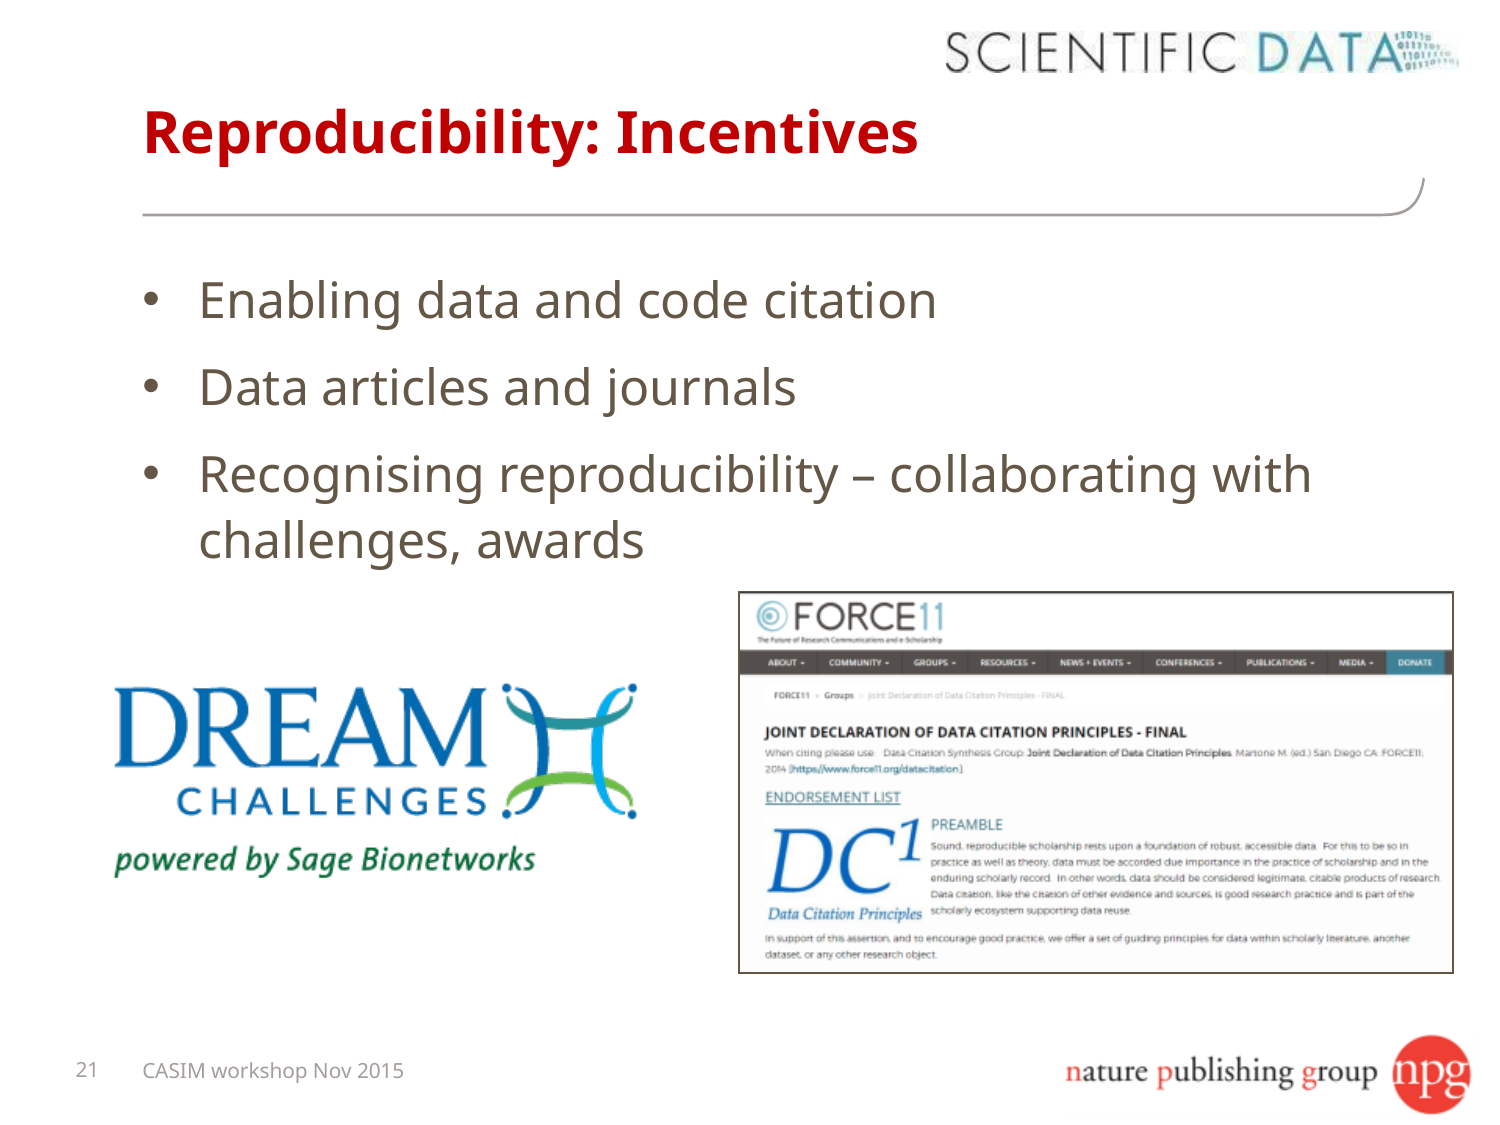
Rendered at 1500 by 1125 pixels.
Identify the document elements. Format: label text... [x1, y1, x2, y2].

picture [1061, 1032, 1476, 1119]
slide_number 21 [75, 1056, 125, 1086]
list Enabling data and code citation Data articles and journals Recognising reproducibility – collaborating with challenges, awards [142, 262, 1392, 1005]
title Reproducibility: Incentives [142, 95, 1452, 271]
footer CASIM workshop Nov 2015 [142, 1056, 618, 1086]
picture [93, 669, 661, 896]
picture [739, 591, 1453, 973]
picture [946, 31, 1459, 73]
